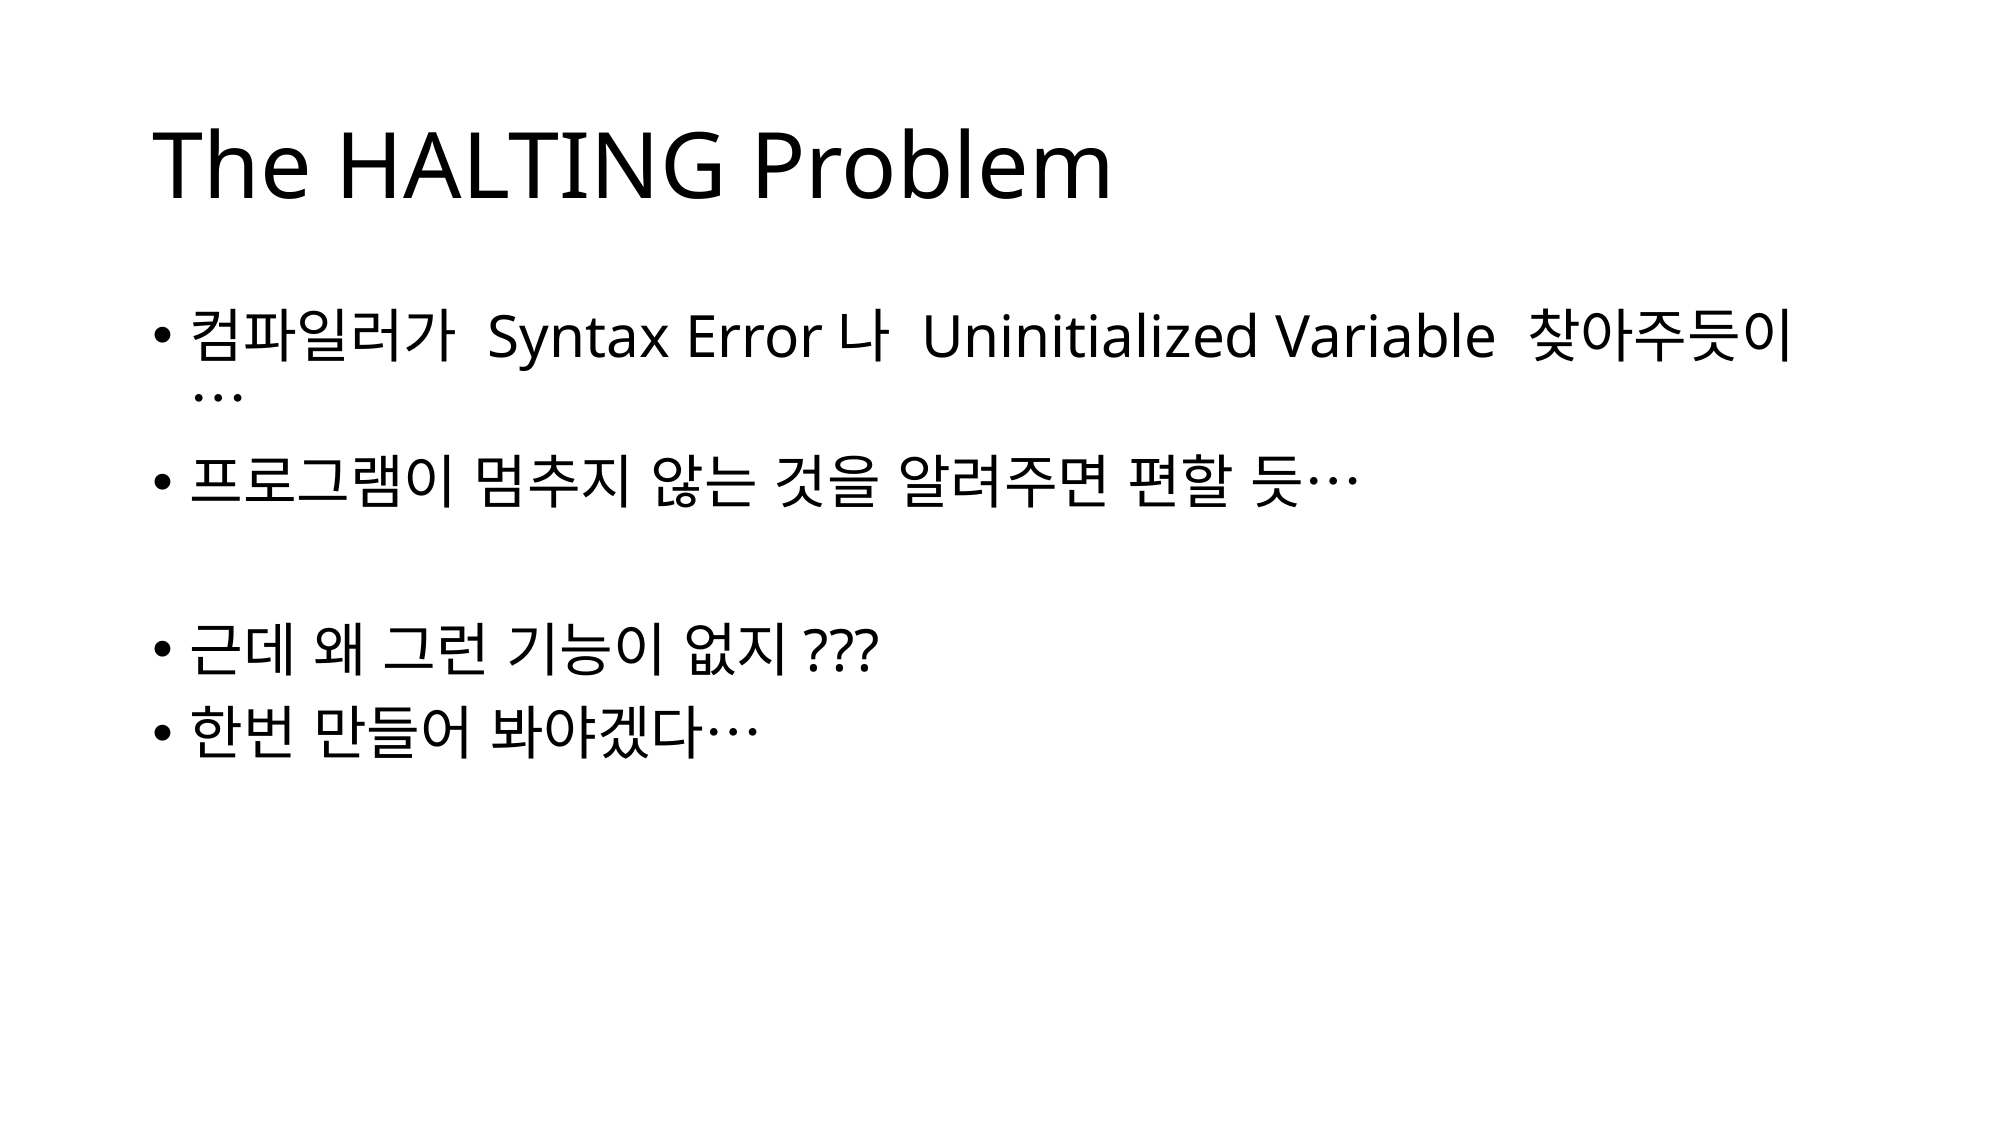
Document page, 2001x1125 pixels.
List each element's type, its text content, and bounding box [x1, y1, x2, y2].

list 컴파일러가 Syntax Error나 Uninitialized Variable 찾아주듯이… 프로그램이 멈추지 않는 것을 알려주면 편할 듯… 근데 왜 그런 기능이 없지??? 한번 만들어 봐야겠다… [137, 299, 1863, 1014]
title The HALTING Problem [137, 59, 1863, 278]
